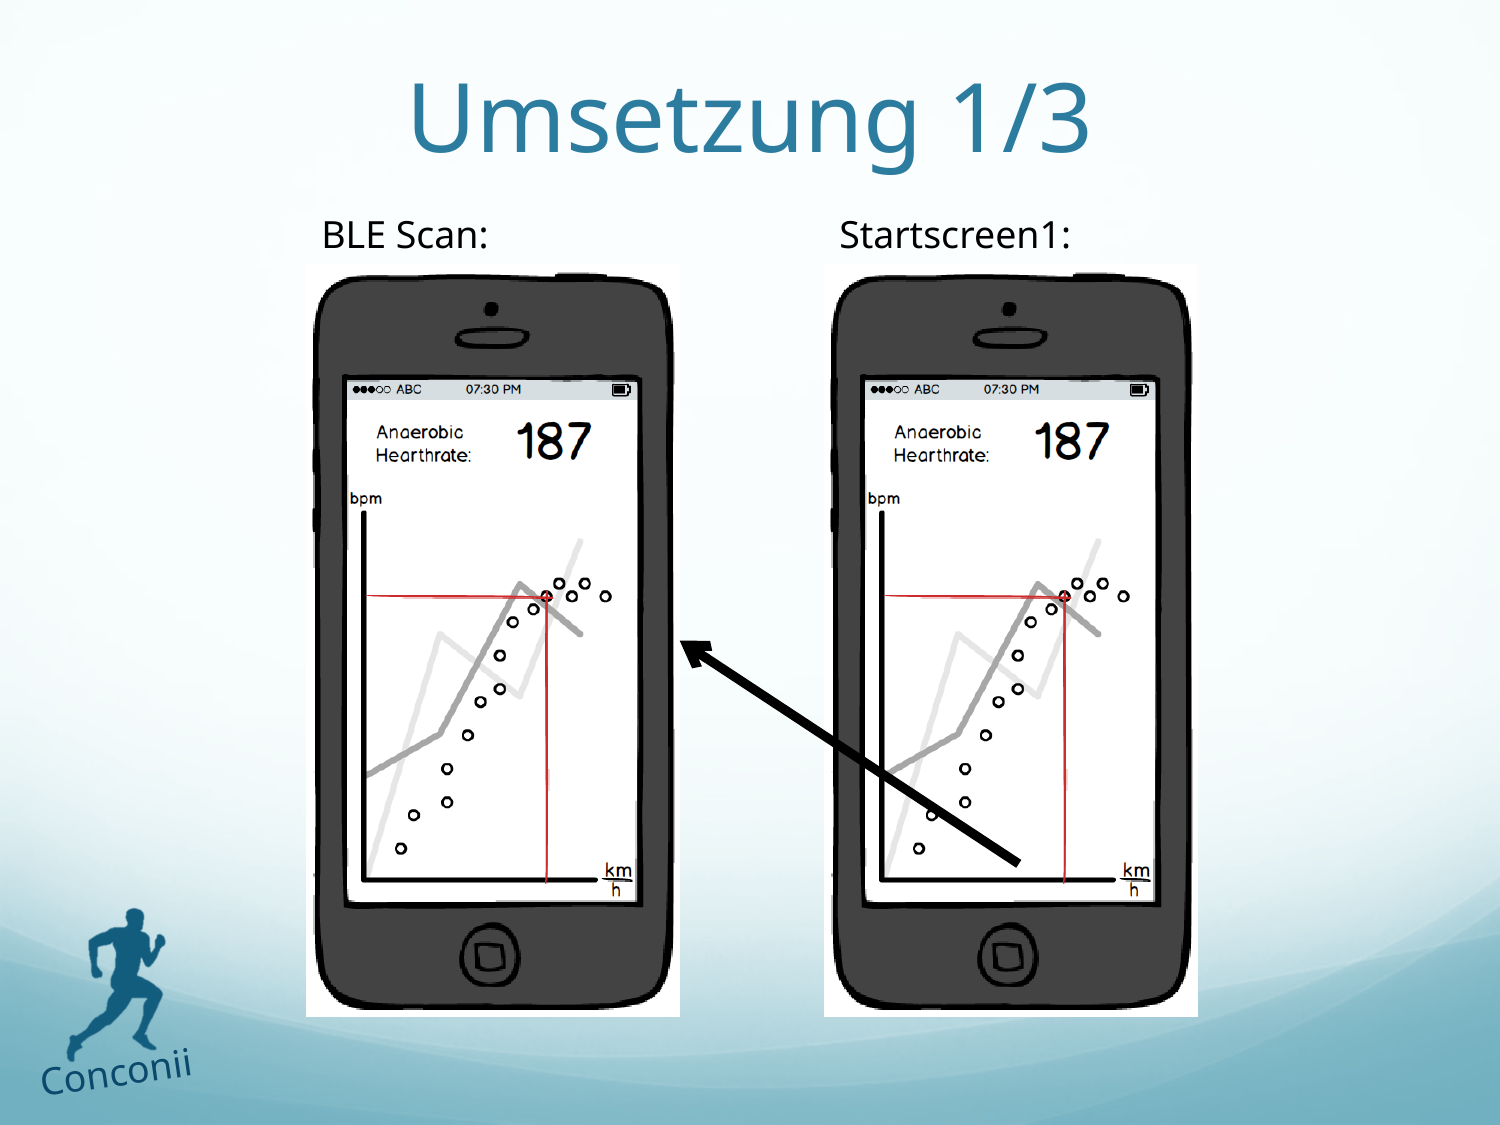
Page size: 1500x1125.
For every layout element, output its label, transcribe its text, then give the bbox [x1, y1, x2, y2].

text_box BLE Scan: [306, 204, 580, 262]
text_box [679, 640, 1020, 865]
picture [305, 264, 681, 1017]
picture [824, 264, 1199, 1017]
title Umsetzung 1/3 [90, 46, 1410, 180]
text_box Startscreen1: [824, 204, 1098, 262]
